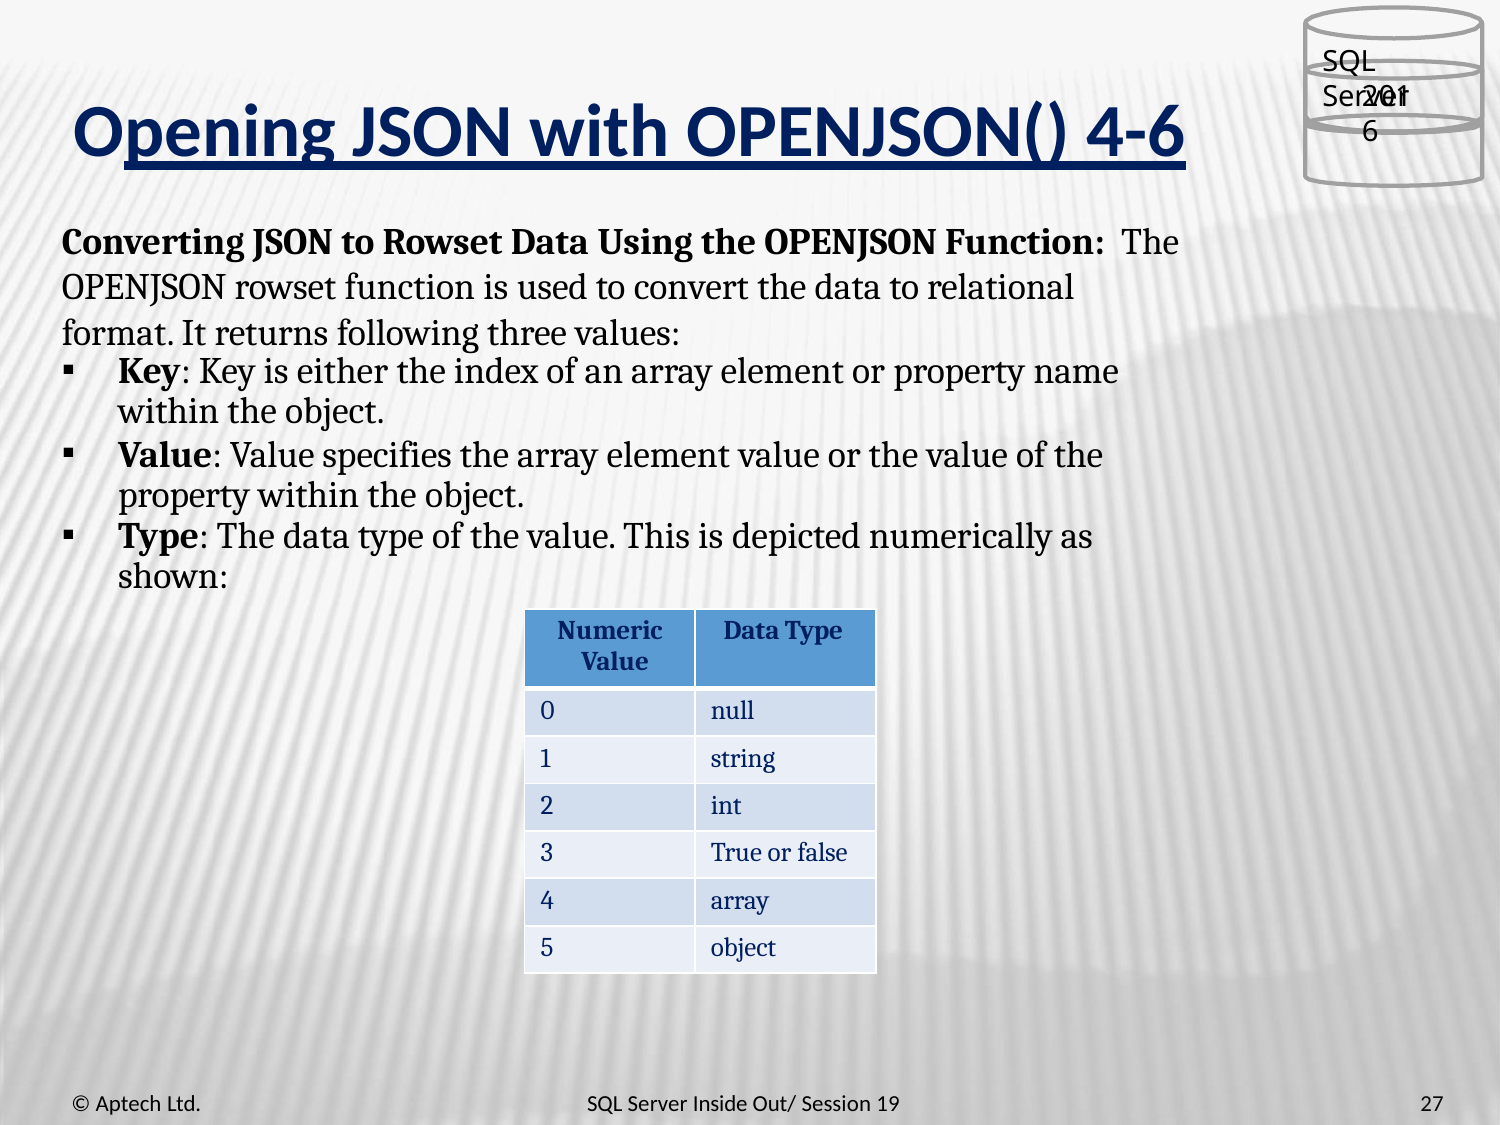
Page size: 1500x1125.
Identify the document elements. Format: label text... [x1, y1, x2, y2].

picture [0, 0, 1500, 1125]
table_header Numeric Value [525, 610, 694, 686]
table_cell 3 [525, 832, 694, 877]
text_box [1305, 7, 1368, 21]
table_cell 2 [525, 784, 694, 830]
table_cell 1 [525, 737, 694, 783]
text_box SQL Server [1320, 39, 1468, 78]
table_cell null [696, 691, 875, 735]
footer © Aptech Ltd. [69, 1092, 204, 1125]
table_cell array [696, 879, 875, 925]
slide_number 27 [1416, 1085, 1448, 1125]
table_cell object [696, 927, 875, 972]
text_box Converting JSON to Rowset Data Using the OPENJSON Function: The OPENJSON rowset function is used to convert the data to relational format. It returns following three values: Key: Key is either the index of an array element or property name within the object. Value: Value specifies the array element value or the value of the property within the object. Type: The data type of the value. This is depicted numerically as shown: [59, 215, 1202, 596]
title Opening JSON with OPENJSON() 4-6 [71, 78, 1500, 269]
table_cell int [696, 784, 875, 830]
table_cell True or false [696, 832, 875, 877]
table_cell 0 [525, 691, 694, 735]
table_cell string [696, 737, 875, 783]
slide_number SQL Server Inside Out/ Session 19 [585, 1092, 902, 1125]
table_header Data Type [696, 610, 875, 686]
text_box [1305, 7, 1482, 22]
table_cell 4 [525, 879, 694, 925]
text_box 2016 [1359, 74, 1429, 78]
text_box [1419, 7, 1483, 22]
text_box [1305, 22, 1483, 78]
table_cell 5 [525, 927, 694, 972]
